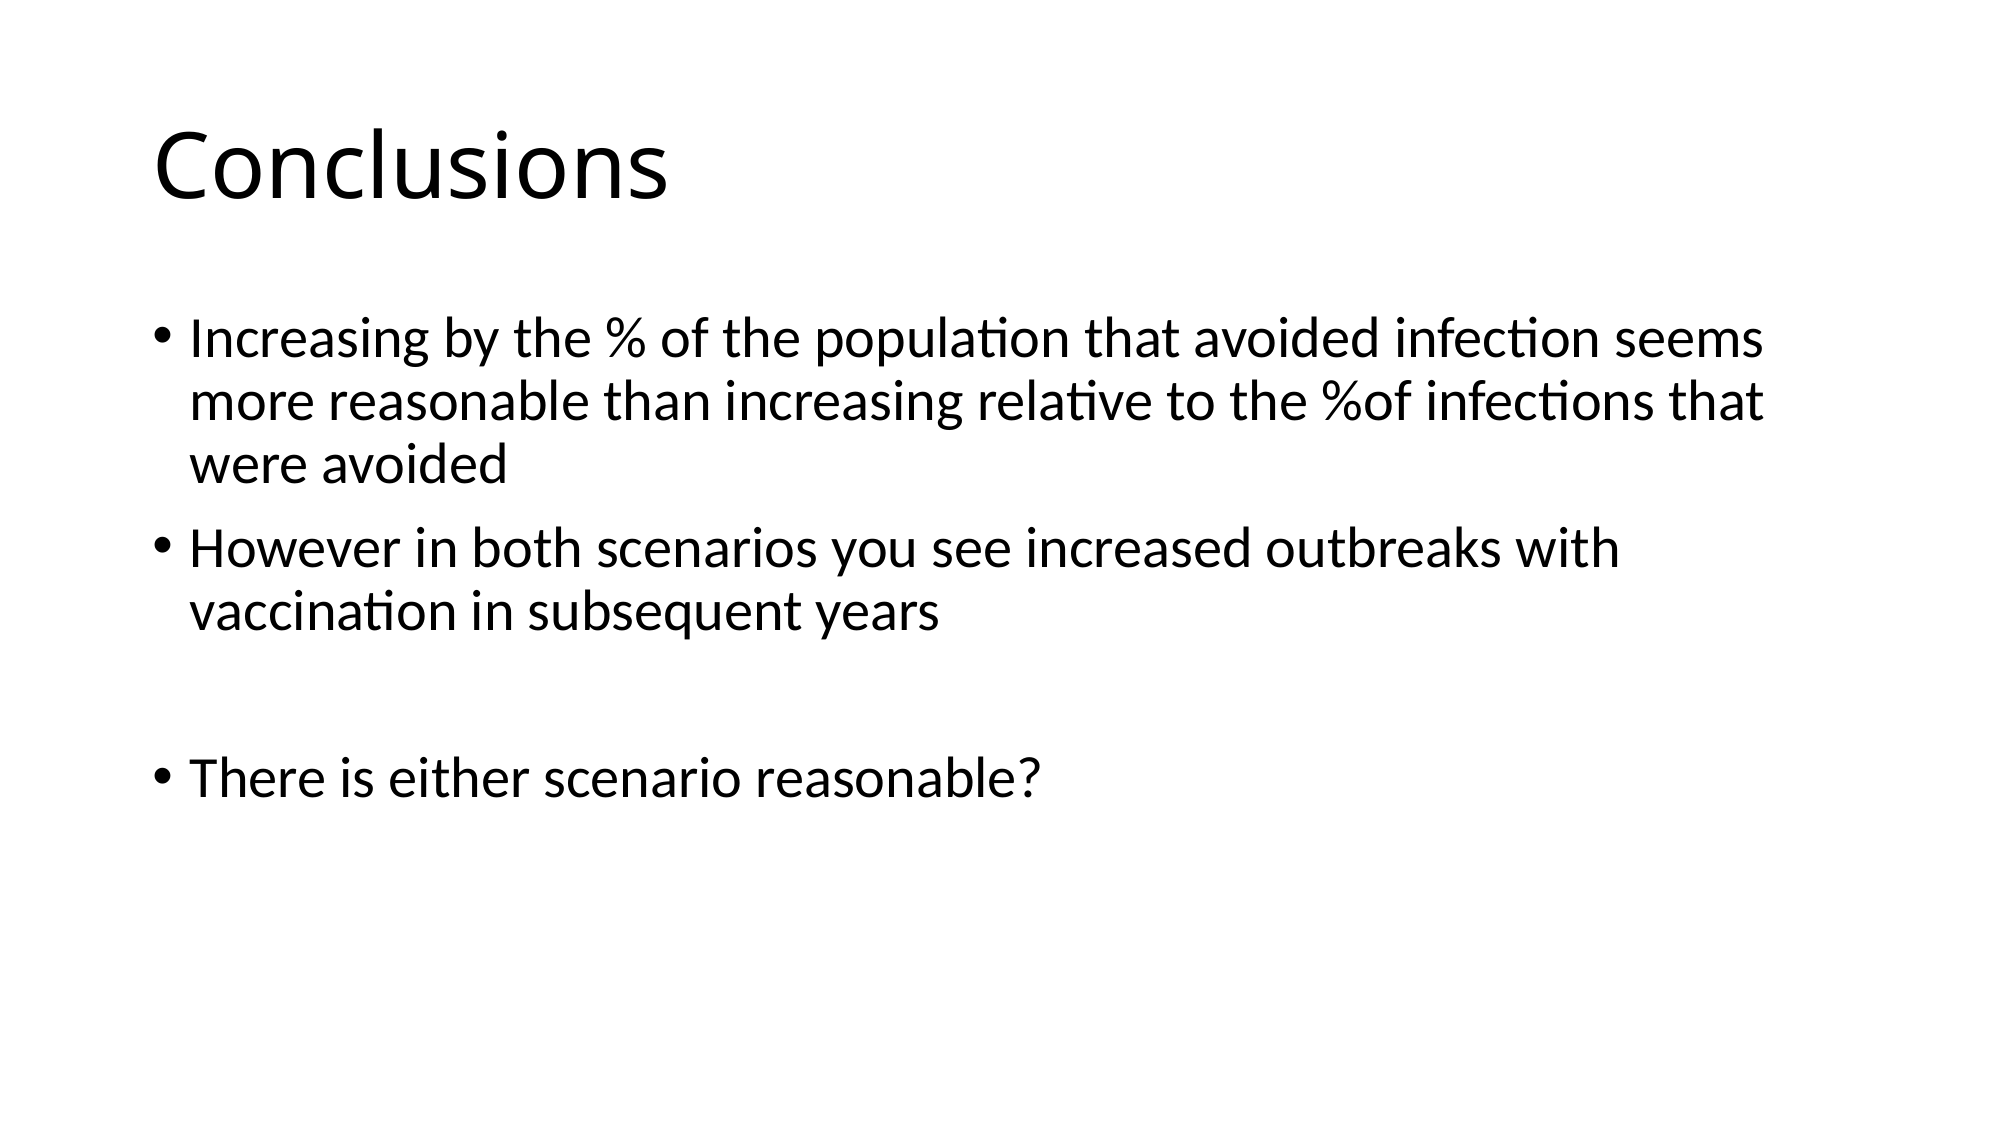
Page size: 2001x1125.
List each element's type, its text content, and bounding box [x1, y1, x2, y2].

title Conclusions [137, 59, 1863, 278]
list Increasing by the % of the population that avoided infection seems more reasonable than increasing relative to the %of infections that were avoided However in both scenarios you see increased outbreaks with vaccination in subsequent years There is either scenario reasonable? [137, 299, 1863, 1014]
